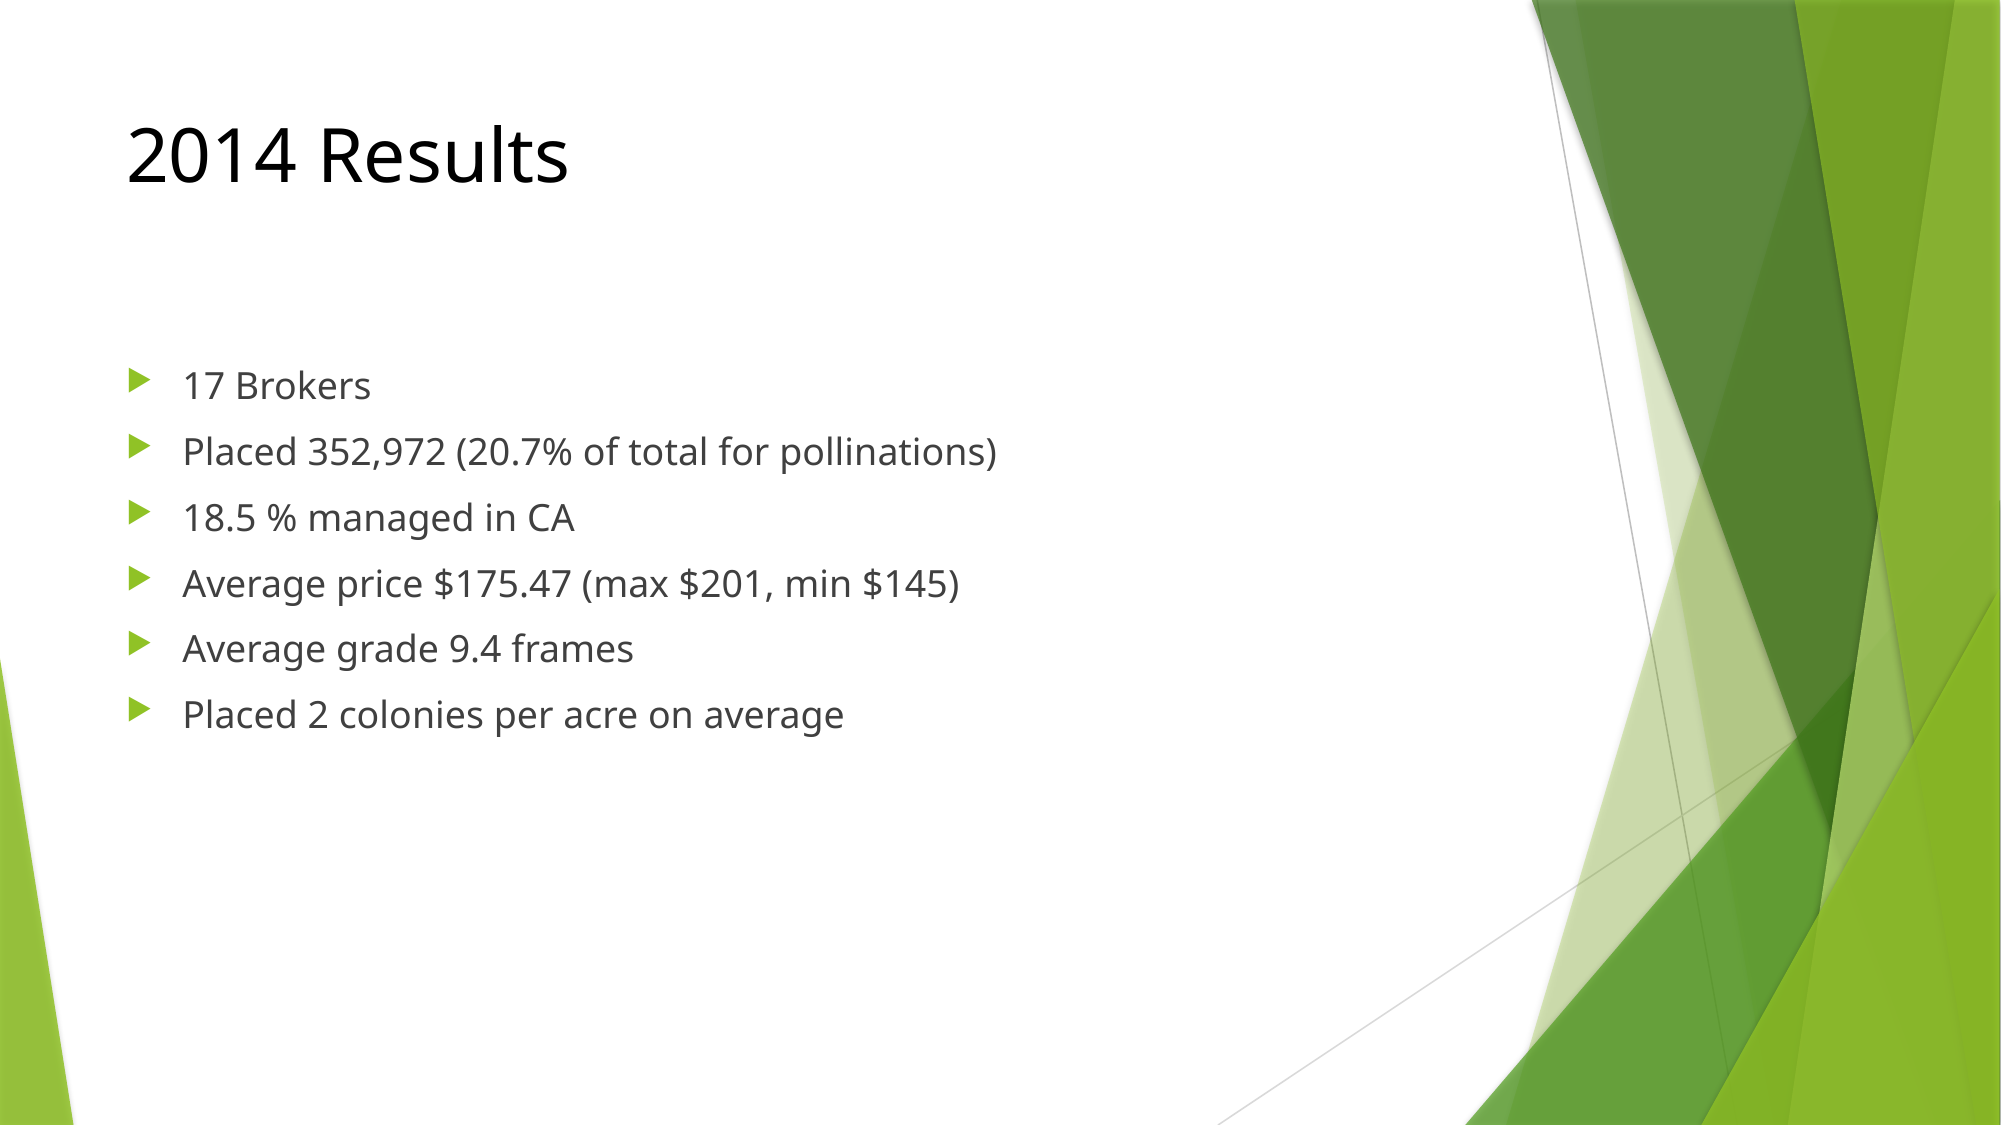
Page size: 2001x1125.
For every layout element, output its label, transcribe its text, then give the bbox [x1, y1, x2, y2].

list 17 Brokers Placed 352,972 (20.7% of total for pollinations) 18.5 % managed in CA Average price $175.47 (max $201, min $145) Average grade 9.4 frames Placed 2 colonies per acre on average [111, 354, 1522, 992]
title 2014 Results [111, 99, 1522, 317]
